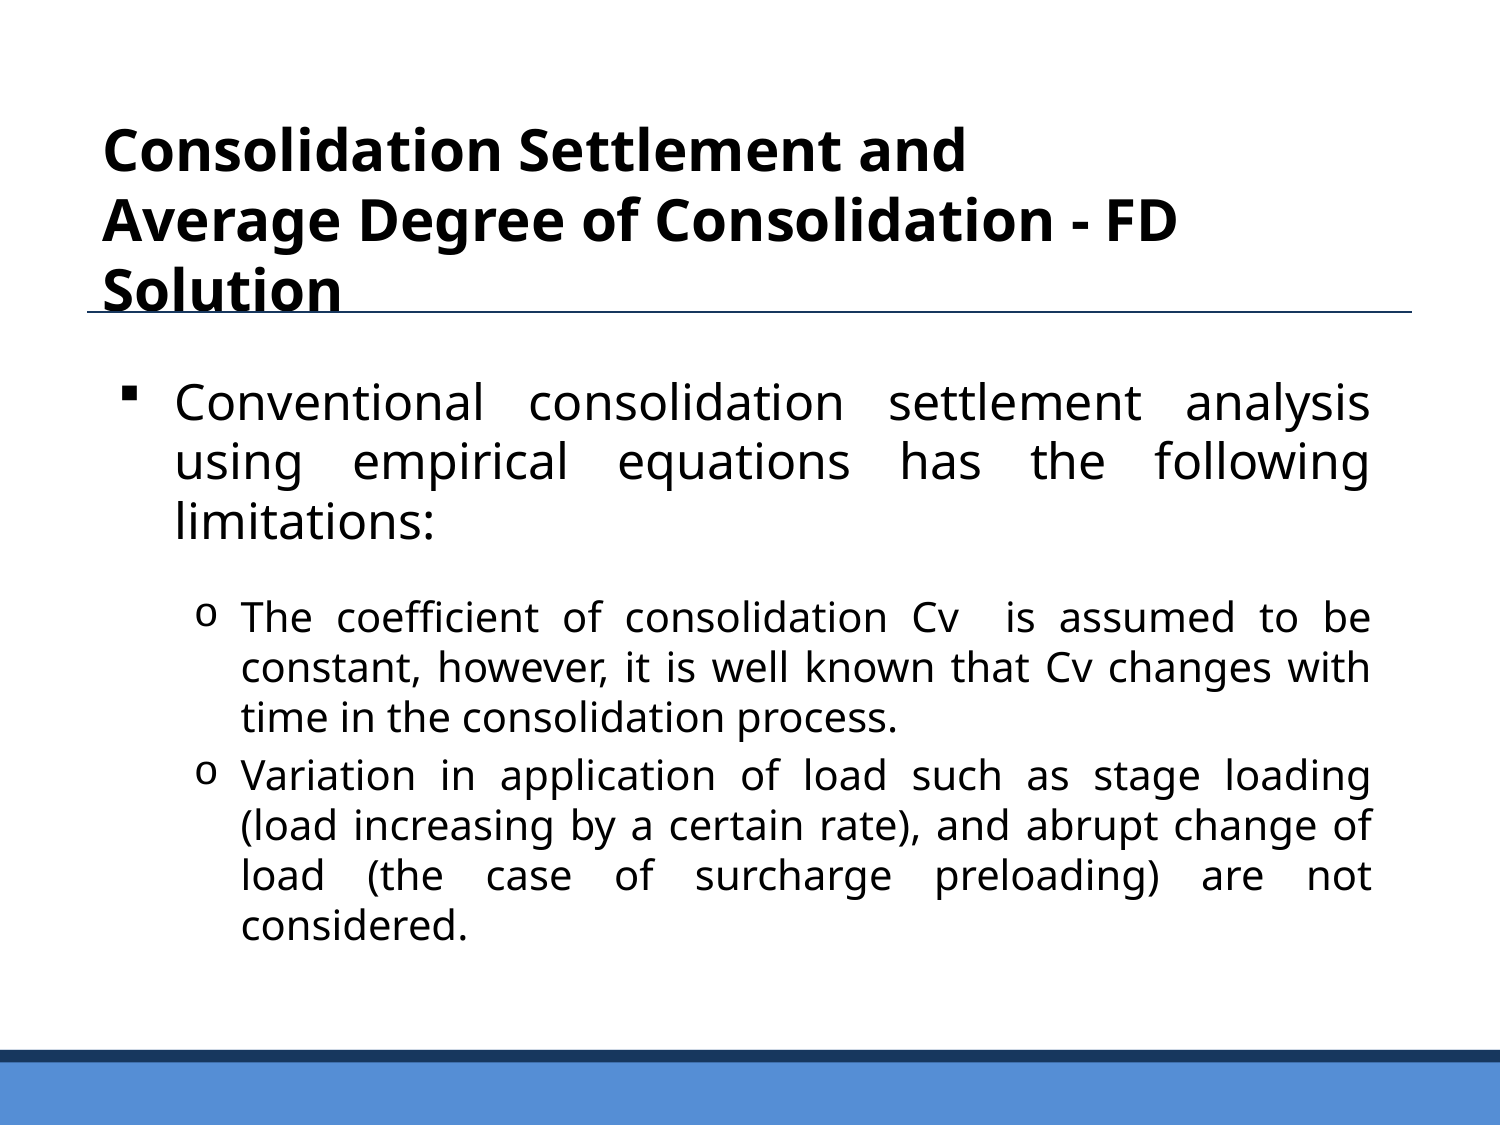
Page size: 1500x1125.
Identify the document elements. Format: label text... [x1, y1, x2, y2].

text_box [0, 1048, 1500, 1064]
text_box [0, 1064, 1500, 1125]
list Conventional consolidation settlement analysis using empirical equations has the following limitations: The coefficient of consolidation Cv is assumed to be constant, however, it is well known that Cv changes with time in the consolidation process. Variation in application of load such as stage loading (load increasing by a certain rate), and abrupt change of load (the case of surcharge preloading) are not considered. [103, 362, 1388, 1048]
text_box Consolidation Settlement and Average Degree of Consolidation - FD Solution [87, 124, 1450, 313]
